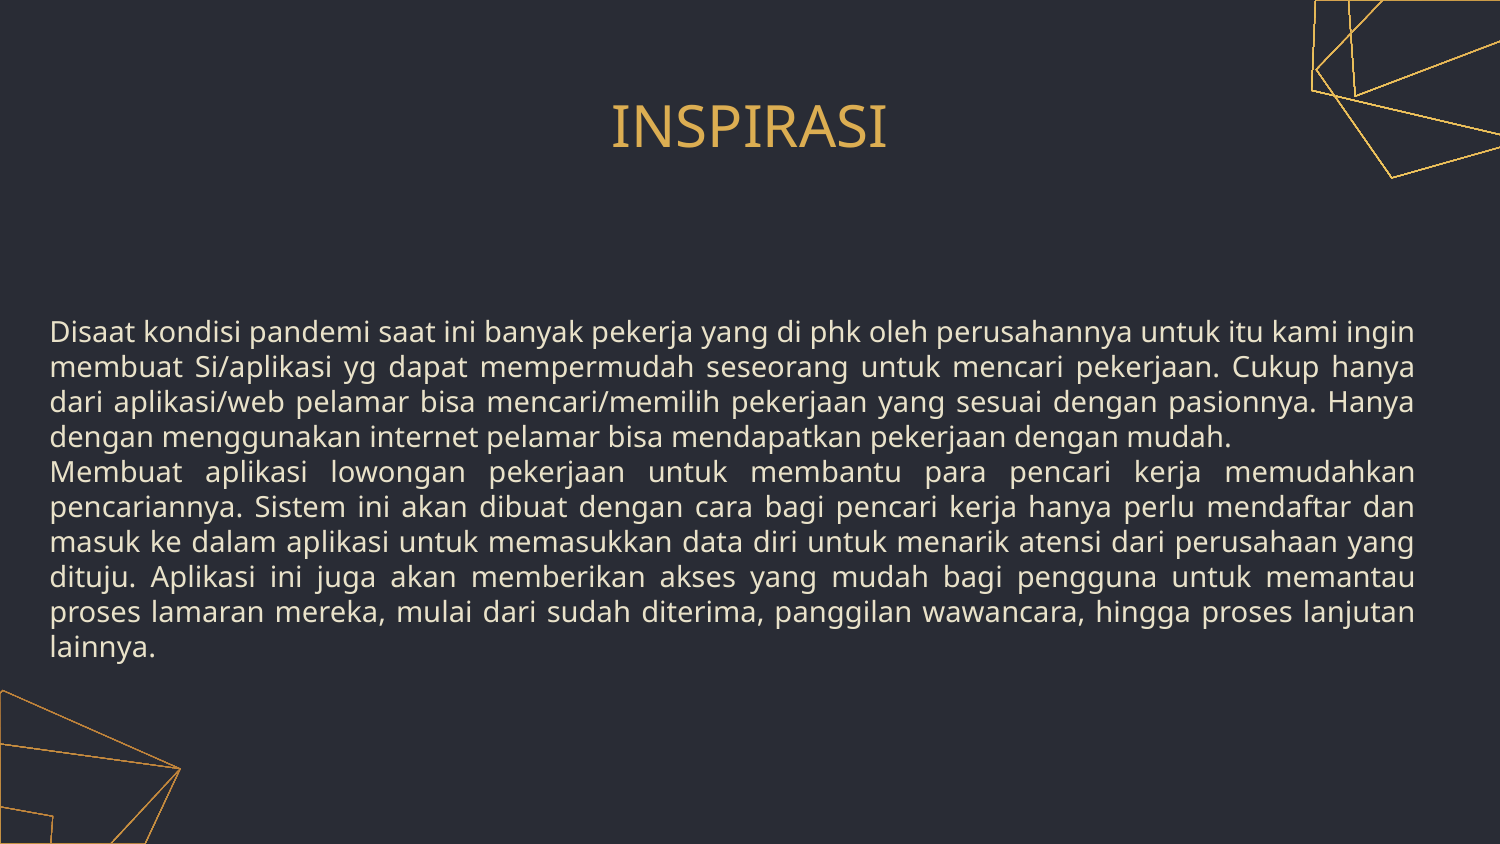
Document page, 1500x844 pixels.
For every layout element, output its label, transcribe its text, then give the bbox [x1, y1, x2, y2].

subtitle Disaat kondisi pandemi saat ini banyak pekerja yang di phk oleh perusahannya untuk itu kami ingin membuat Si/aplikasi yg dapat mempermudah seseorang untuk mencari pekerjaan. Cukup hanya dari aplikasi/web pelamar bisa mencari/memilih pekerjaan yang sesuai dengan pasionnya. Hanya dengan menggunakan internet pelamar bisa mendapatkan pekerjaan dengan mudah. Membuat aplikasi lowongan pekerjaan untuk membantu para pencari kerja memudahkan pencariannya. Sistem ini akan dibuat dengan cara bagi pencari kerja hanya perlu mendaftar dan masuk ke dalam aplikasi untuk memasukkan data diri untuk menarik atensi dari perusahaan yang dituju. Aplikasi ini juga akan memberikan akses yang mudah bagi pengguna untuk memantau proses lamaran mereka, mulai dari sudah diterima, panggilan wawancara, hingga proses lanjutan lainnya. [34, 159, 1432, 818]
title INSPIRASI [327, 88, 1173, 160]
